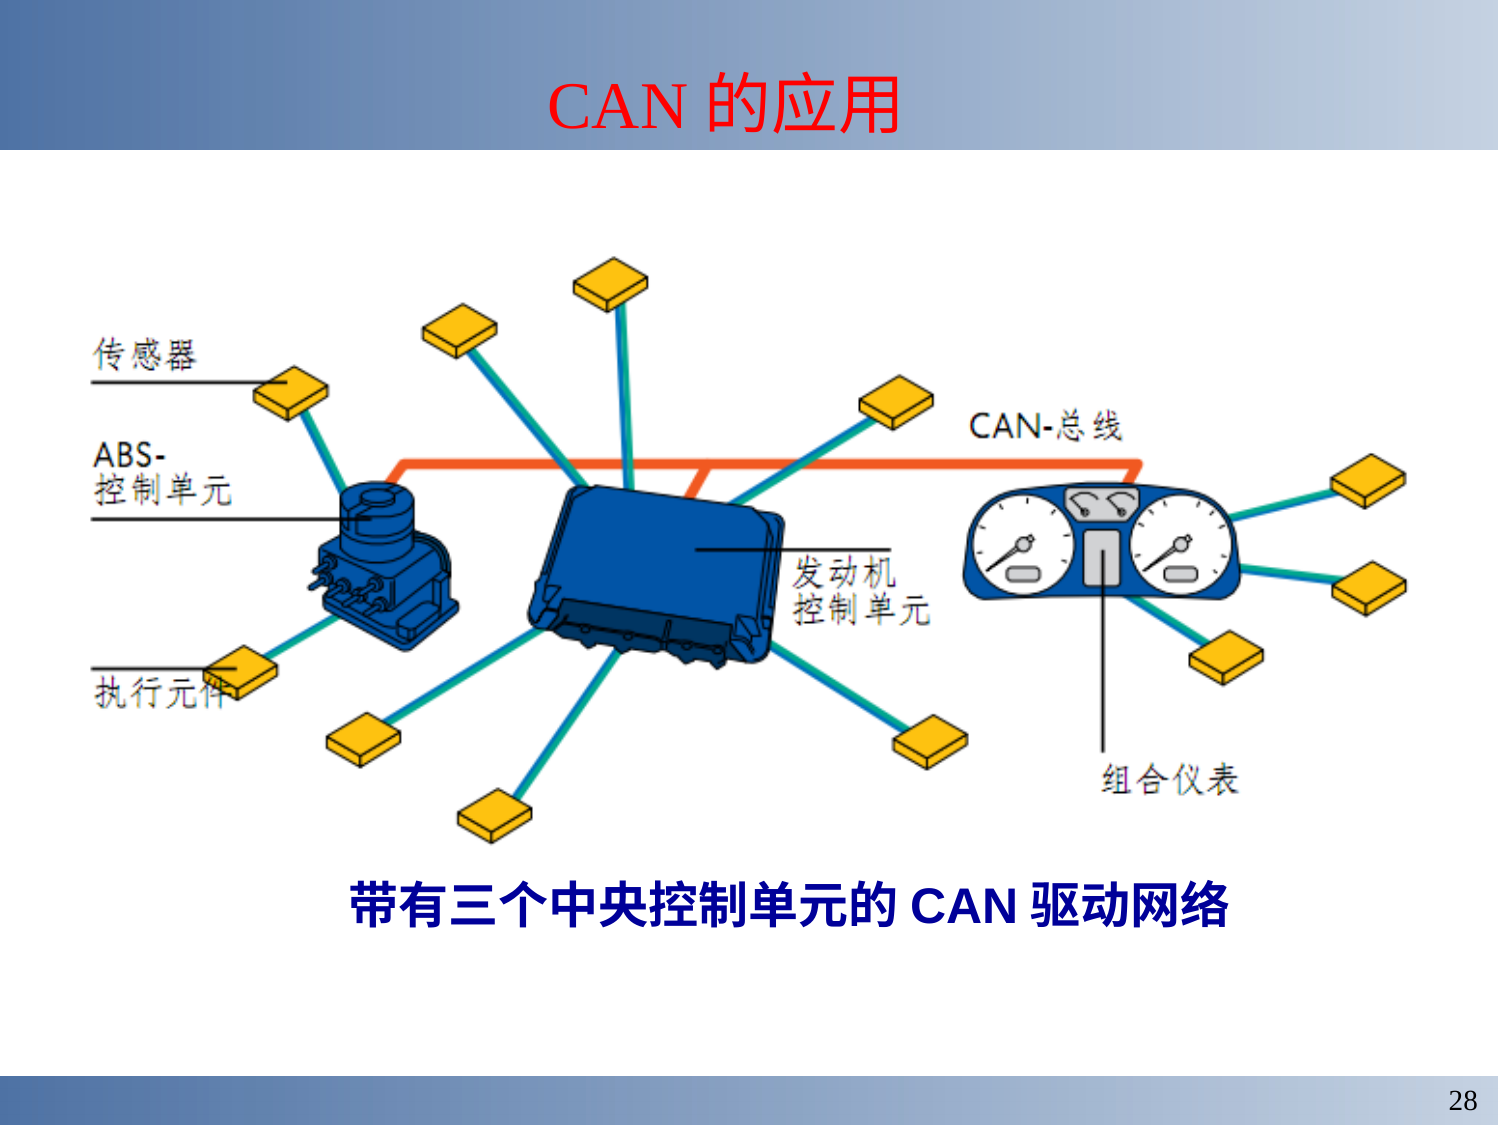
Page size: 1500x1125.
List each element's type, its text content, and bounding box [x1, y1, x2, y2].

text_box 带有三个中央控制单元的CAN驱动网络 [333, 866, 1371, 941]
picture [37, 216, 1463, 848]
picture [0, 0, 1500, 150]
text_box CAN的应用 [532, 38, 920, 150]
picture [0, 1076, 1500, 1125]
